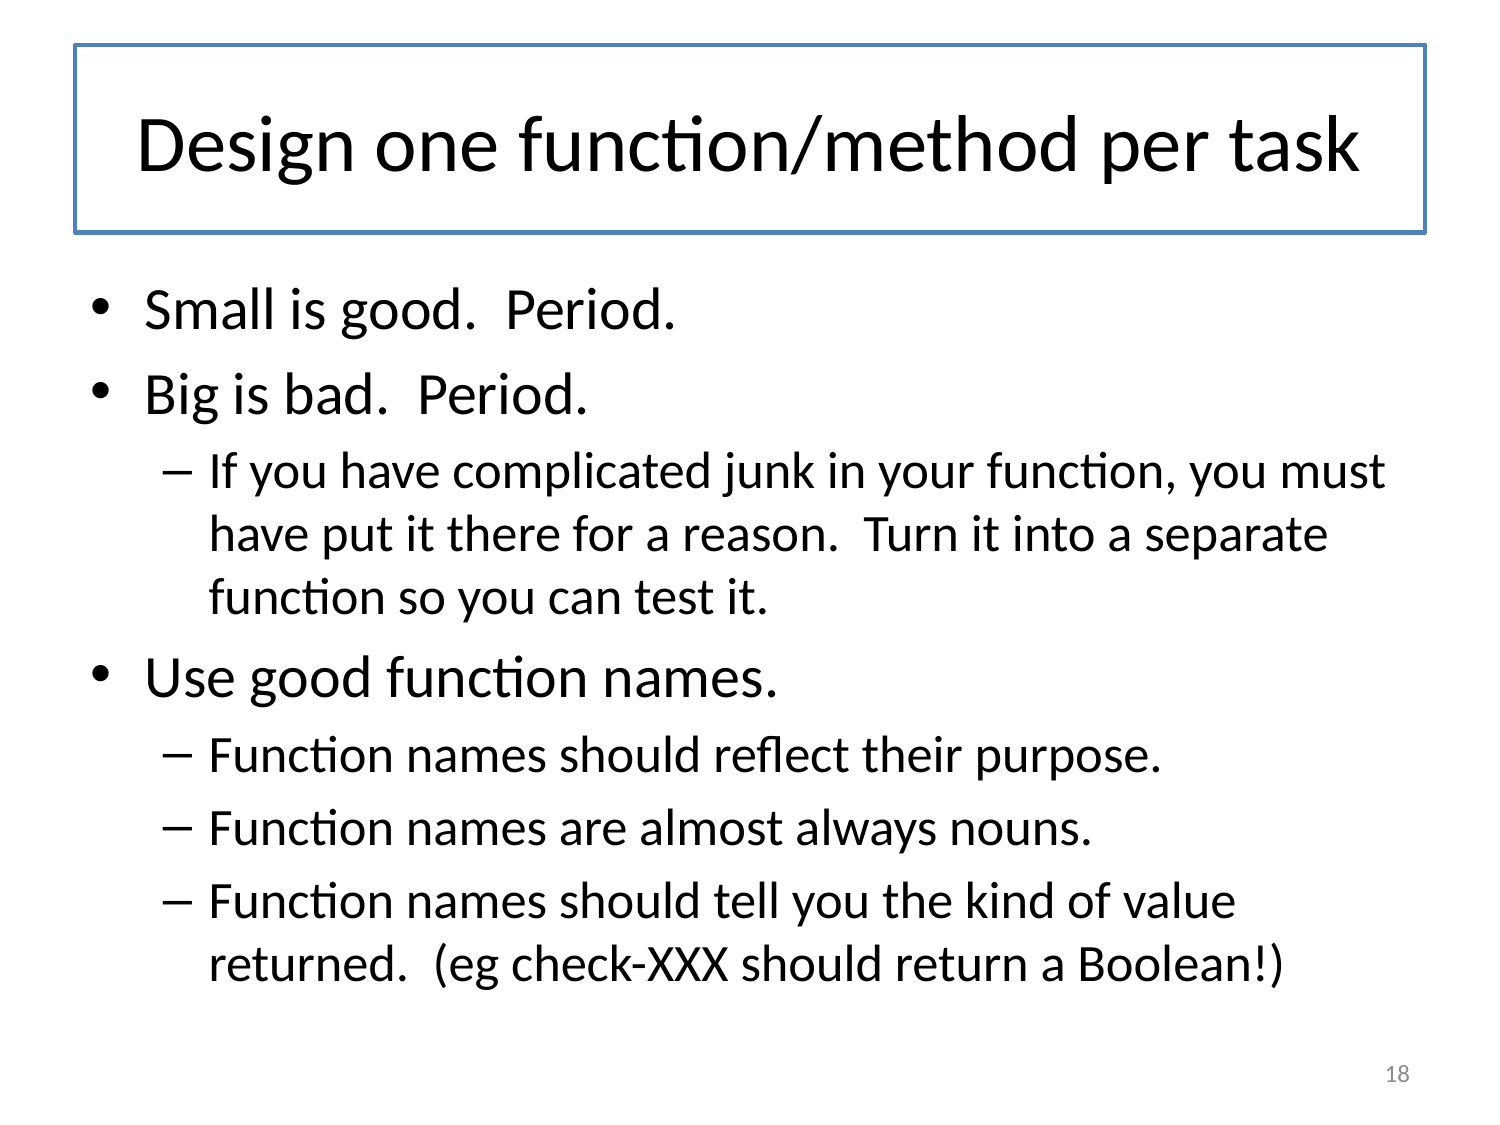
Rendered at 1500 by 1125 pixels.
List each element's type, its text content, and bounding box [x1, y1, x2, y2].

slide_number 18 [1074, 1042, 1425, 1103]
list Small is good. Period. Big is bad. Period. If you have complicated junk in your function, you must have put it there for a reason. Turn it into a separate function so you can test it. Use good function names. Function names should reflect their purpose. Function names are almost always nouns. Function names should tell you the kind of value returned. (eg check-XXX should return a Boolean!) [75, 262, 1425, 1005]
title Design one function/method per task [73, 43, 1427, 235]
